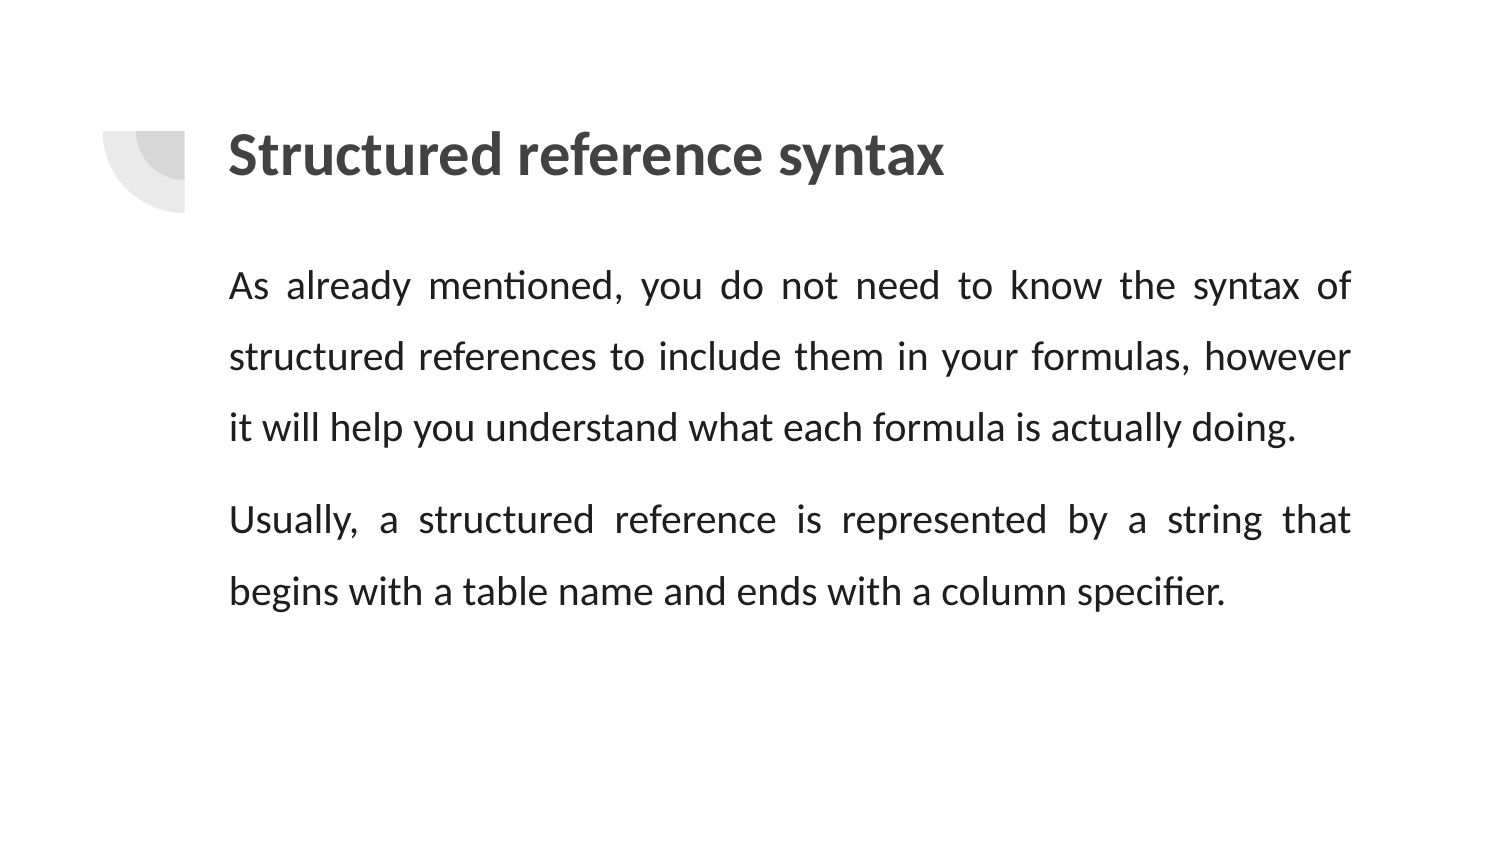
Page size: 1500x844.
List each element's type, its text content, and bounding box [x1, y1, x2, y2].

title Structured reference syntax [213, 98, 1368, 221]
list As already mentioned, you do not need to know the syntax of structured references to include them in your formulas, however it will help you understand what each formula is actually doing. Usually, a structured reference is represented by a string that begins with a table name and ends with a column specifier. [213, 221, 1368, 715]
